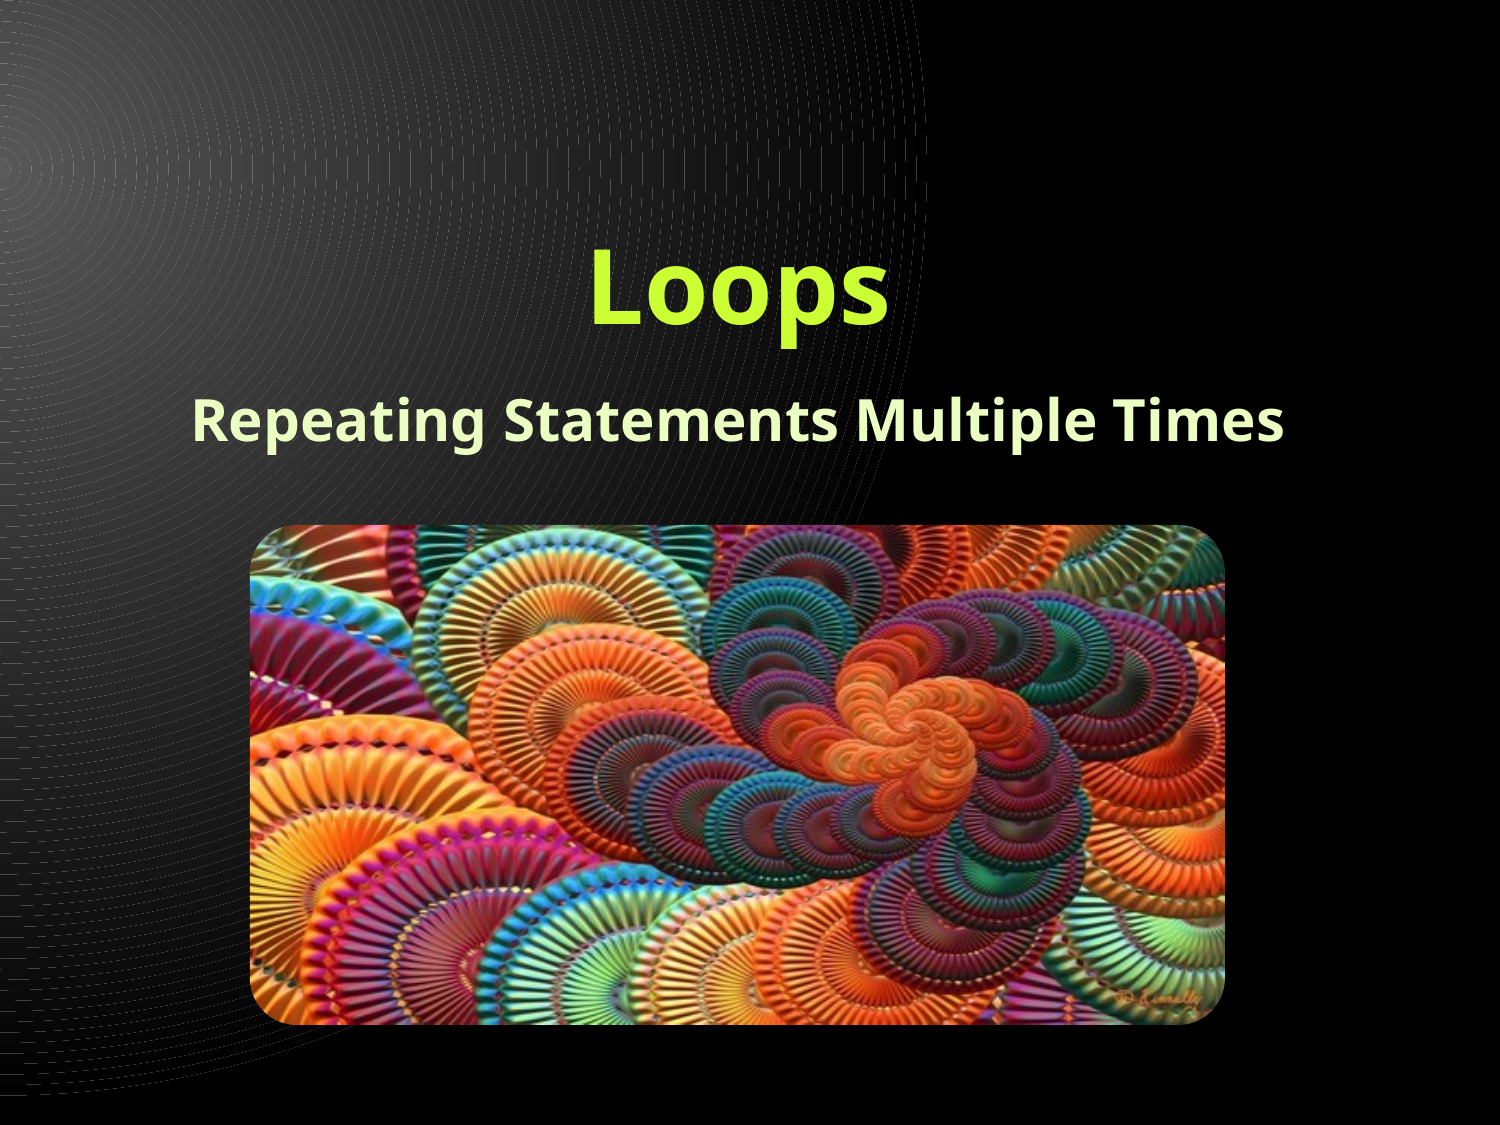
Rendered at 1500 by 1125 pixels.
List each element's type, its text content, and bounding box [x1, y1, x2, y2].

text_box Repeating Statements Multiple Times [163, 375, 1313, 453]
picture [249, 524, 1226, 1026]
title Loops [206, 216, 1270, 338]
